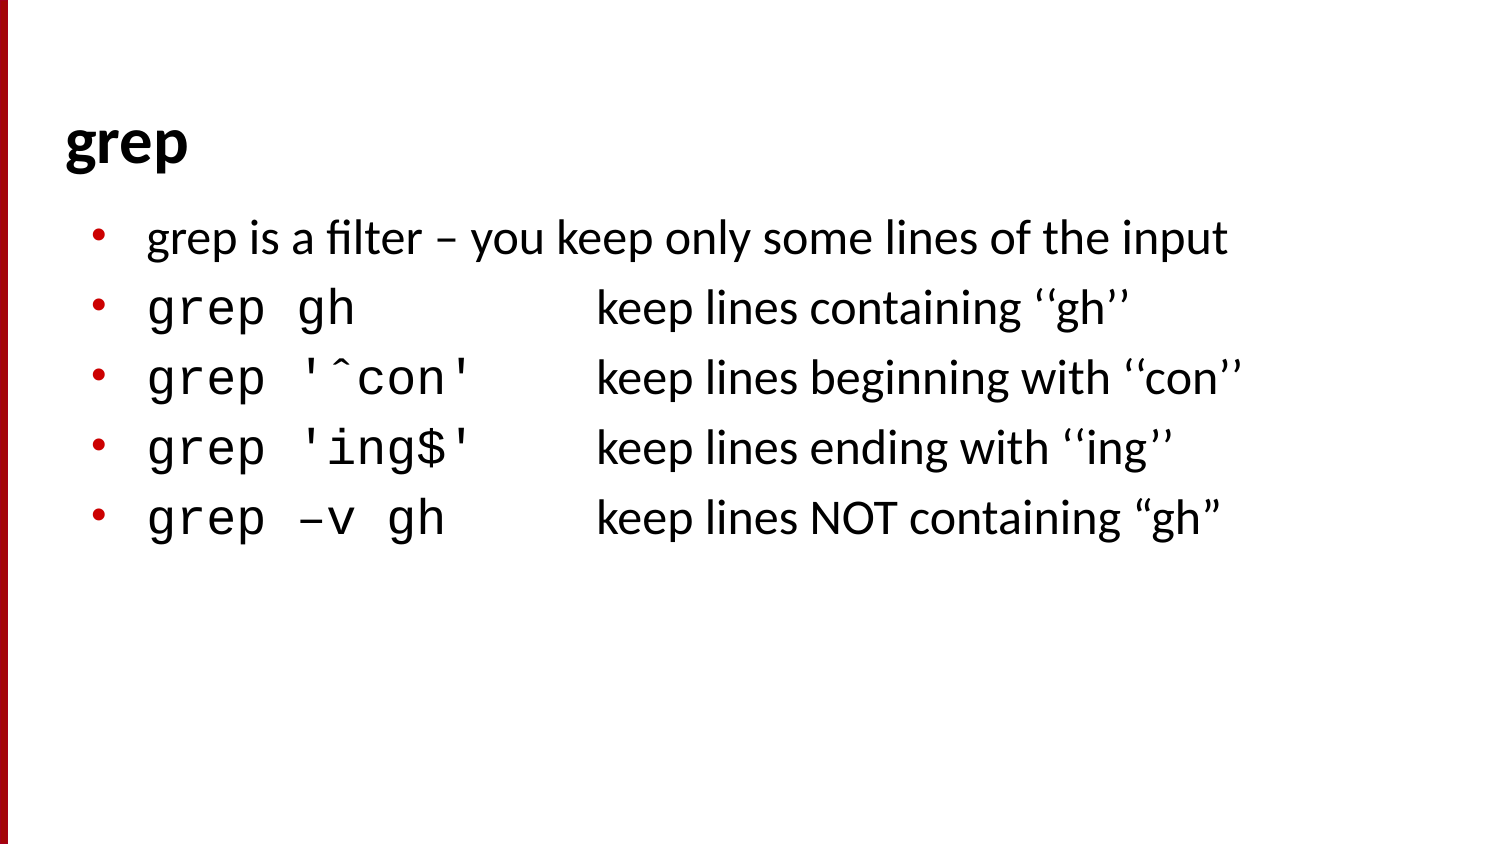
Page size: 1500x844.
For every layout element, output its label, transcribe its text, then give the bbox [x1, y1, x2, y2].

list grep is a filter – you keep only some lines of the input grep gh keep lines containing ‘‘gh’’ grep 'ˆcon' keep lines beginning with ‘‘con’’ grep 'ing$' keep lines ending with ‘‘ing’’ grep –v gh keep lines NOT containing “gh” [75, 196, 1475, 819]
title grep [50, 62, 1450, 185]
